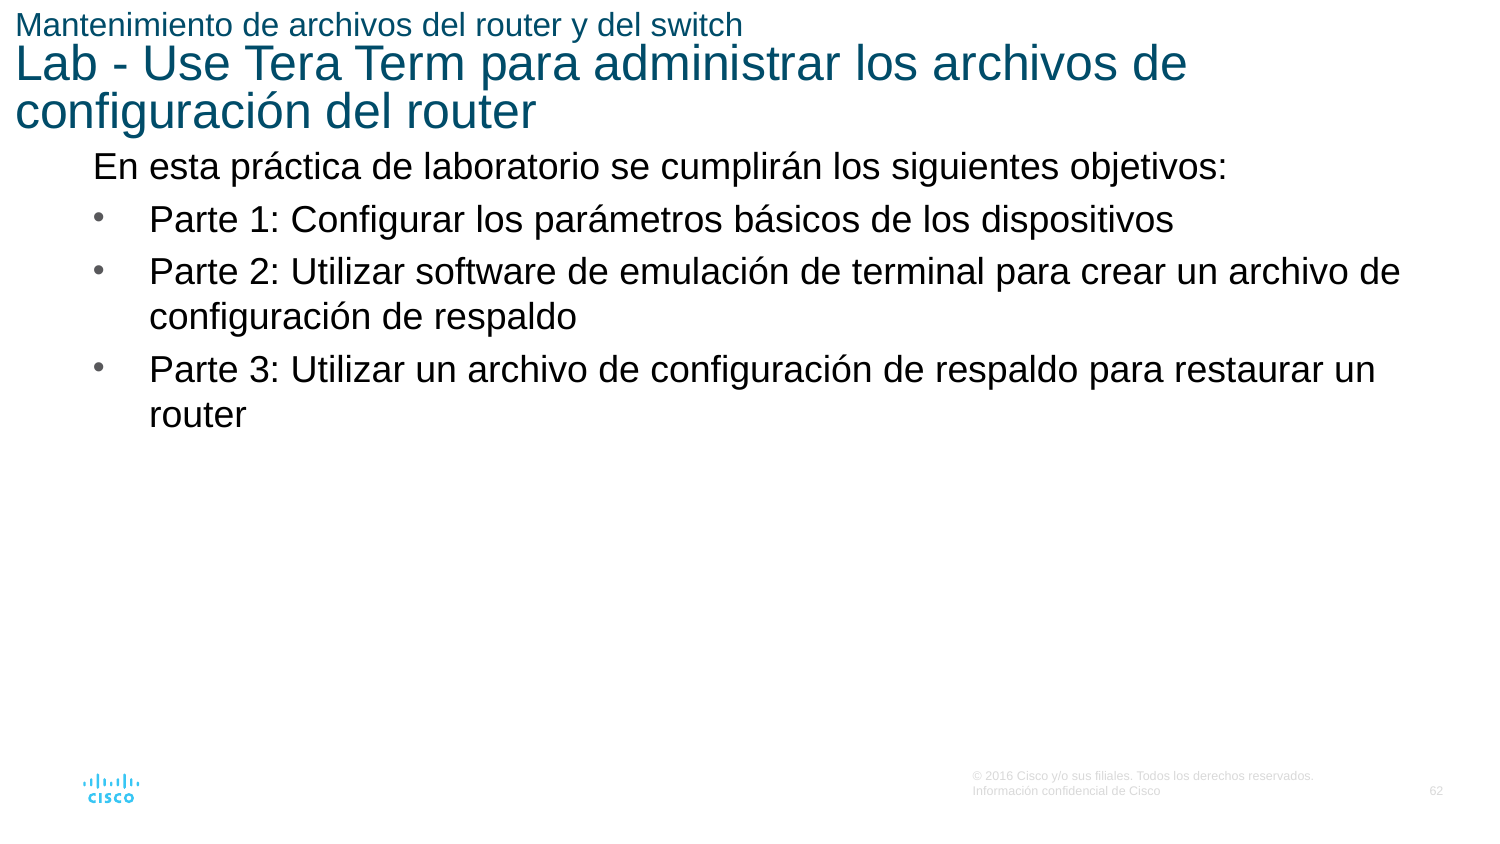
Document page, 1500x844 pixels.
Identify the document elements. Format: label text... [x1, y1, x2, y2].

title Mantenimiento de archivos del router y del switch Lab - Use Tera Term para administrar los archivos de configuración del router [0, 14, 1369, 135]
list En esta práctica de laboratorio se cumplirán los siguientes objetivos: Parte 1: Configurar los parámetros básicos de los dispositivos Parte 2: Utilizar software de emulación de terminal para crear un archivo de configuración de respaldo Parte 3: Utilizar un archivo de configuración de respaldo para restaurar un router [77, 134, 1437, 740]
